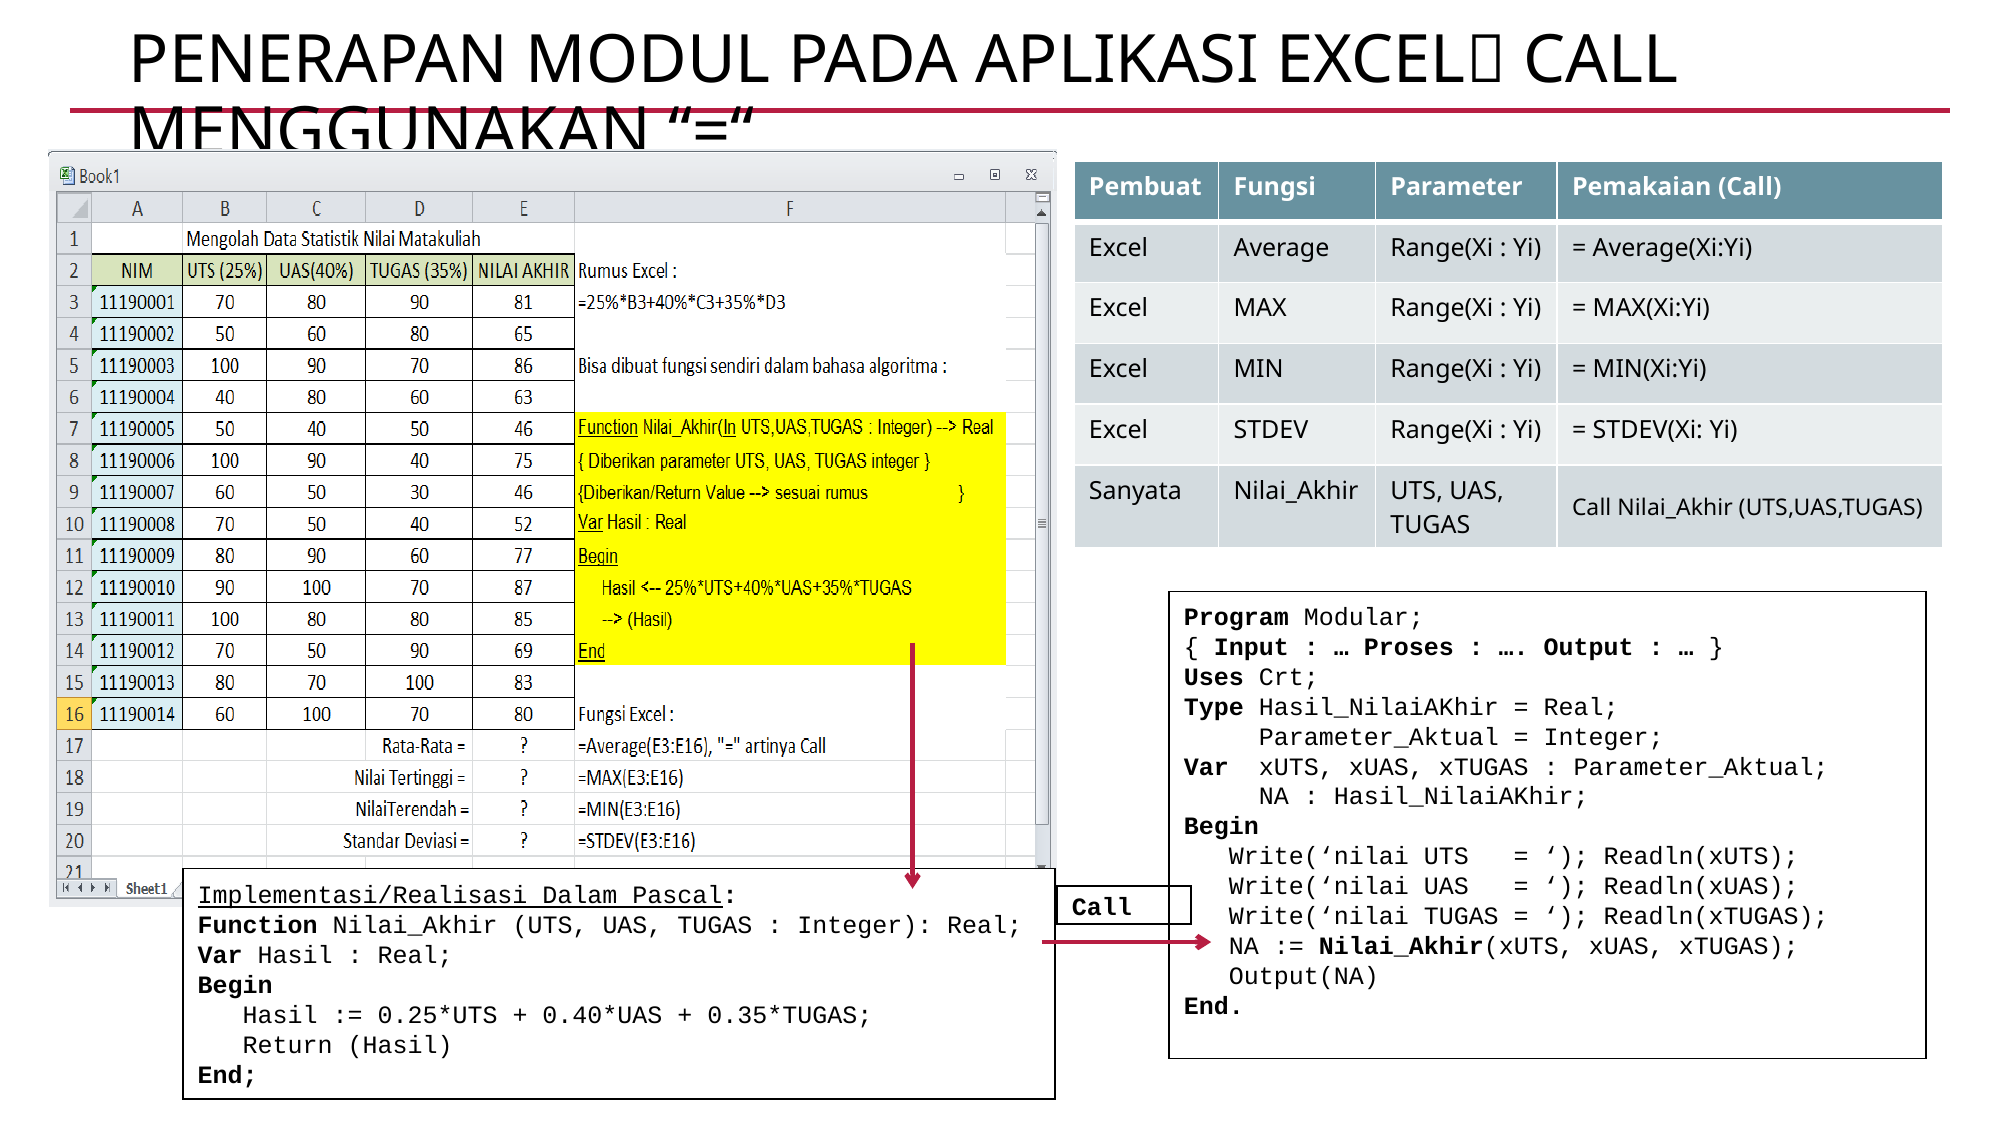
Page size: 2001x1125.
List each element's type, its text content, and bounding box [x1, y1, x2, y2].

table_cell UTS, UAS, TUGAS [1376, 466, 1556, 547]
table_cell = STDEV(Xi: Yi) [1558, 405, 1942, 464]
text_box Call [1057, 886, 1191, 924]
table_cell Excel [1075, 225, 1218, 282]
table_cell Range(Xi : Yi) [1376, 405, 1556, 464]
table_cell Excel [1075, 405, 1218, 464]
table_cell = MIN(Xi:Yi) [1558, 344, 1942, 403]
table_cell = MAX(Xi:Yi) [1558, 283, 1942, 343]
table_cell MIN [1219, 344, 1375, 403]
text_box Program Modular; { Input : … Proses : …. Output : … } Uses Crt; Type Hasil_NilaiAKhir = Real; Parameter_Aktual = Integer; Var xUTS, xUAS, xTUGAS : Parameter_Aktual; NA : Hasil_NilaiAKhir; Begin Write(‘nilai UTS = ‘); Readln(xUTS); Write(‘nilai UAS = ‘); Readln(xUAS); Write(‘nilai TUGAS = ‘); Readln(xTUGAS); NA := Nilai_Akhir(xUTS, xUAS, xTUGAS); Output(NA) End. [1169, 591, 1927, 1059]
table_header Pembuat [1075, 162, 1218, 219]
picture [48, 149, 1058, 908]
table_cell Range(Xi : Yi) [1376, 283, 1556, 343]
table_header Parameter [1376, 162, 1556, 219]
title PENERAPAN MODUL PADA Aplikasi EXCEL call menggunakaN “=“ [113, 17, 1898, 121]
table_cell STDEV [1219, 405, 1375, 464]
table_cell Excel [1075, 344, 1218, 403]
table_header Pemakaian (Call) [1558, 162, 1942, 219]
table_header Fungsi [1219, 162, 1375, 219]
table_cell Range(Xi : Yi) [1376, 225, 1556, 282]
table_cell = Average(Xi:Yi) [1558, 225, 1942, 282]
table_cell Nilai_Akhir [1219, 466, 1375, 547]
table_cell Call Nilai_Akhir (UTS,UAS,TUGAS) [1558, 466, 1942, 547]
table_cell MAX [1219, 283, 1375, 343]
table_cell Sanyata [1075, 466, 1218, 547]
text_box Implementasi/Realisasi Dalam Pascal: Function Nilai_Akhir (UTS, UAS, TUGAS : Integer): Real; Var Hasil : Real; Begin Hasil := 0.25*UTS + 0.40*UAS + 0.35*TUGAS; Return (Hasil) End; [182, 908, 1055, 1099]
table_cell Range(Xi : Yi) [1376, 344, 1556, 403]
table_cell Average [1219, 225, 1375, 282]
table_cell Excel [1075, 283, 1218, 343]
